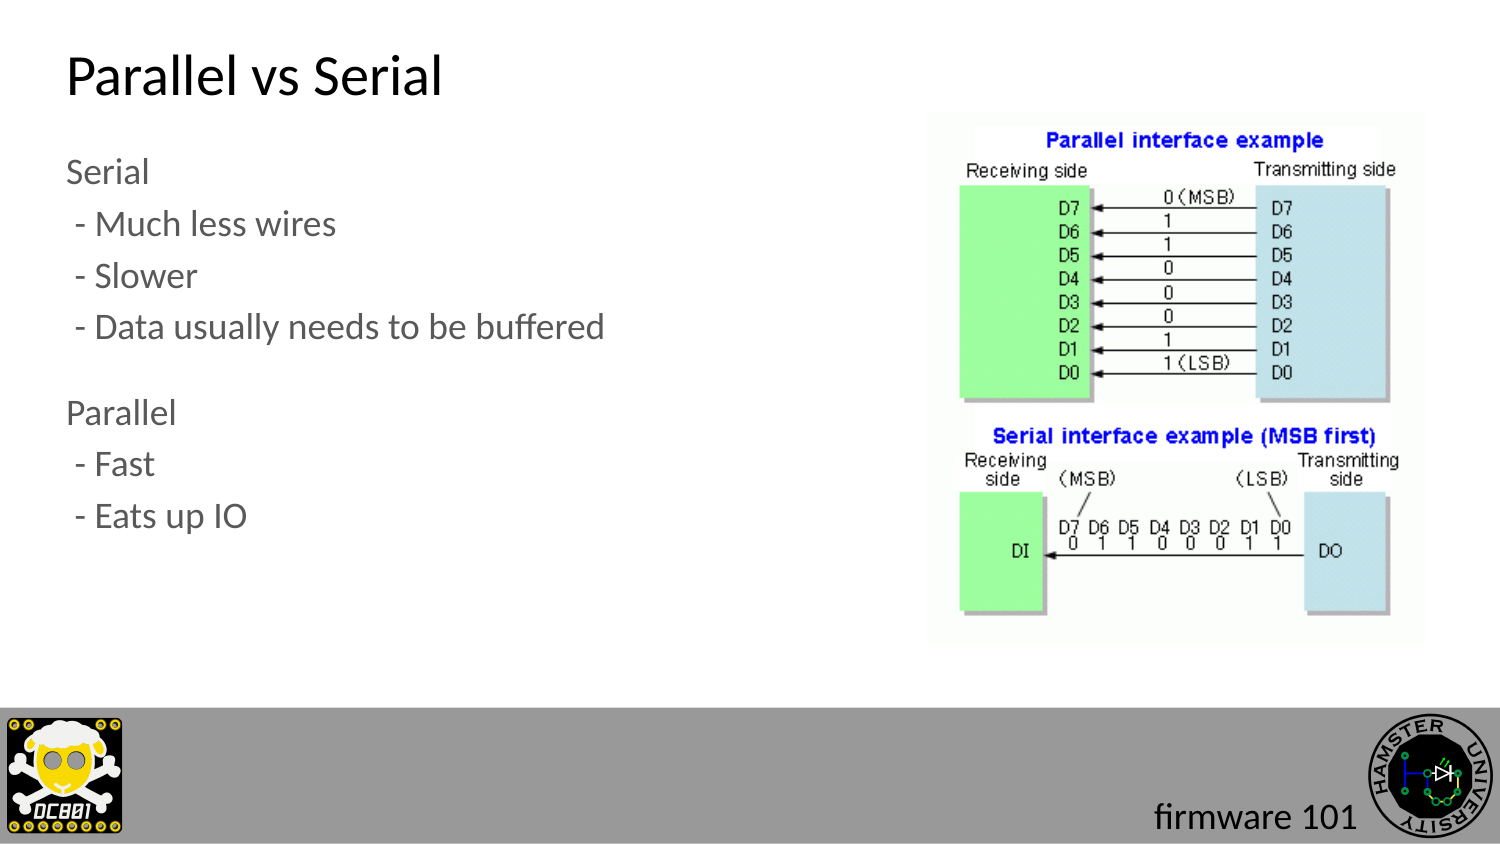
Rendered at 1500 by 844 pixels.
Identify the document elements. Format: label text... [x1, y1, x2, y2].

picture [0, 712, 130, 839]
list Serial - Much less wires - Slower - Data usually needs to be buffered Parallel - Fast - Eats up IO [51, 125, 1449, 750]
text_box [132, 750, 1357, 844]
text_box [0, 707, 51, 711]
picture [927, 111, 1425, 644]
picture [1362, 707, 1500, 844]
text_box firmware 101 [1139, 776, 1357, 830]
title Parallel vs Serial [51, 22, 1449, 113]
